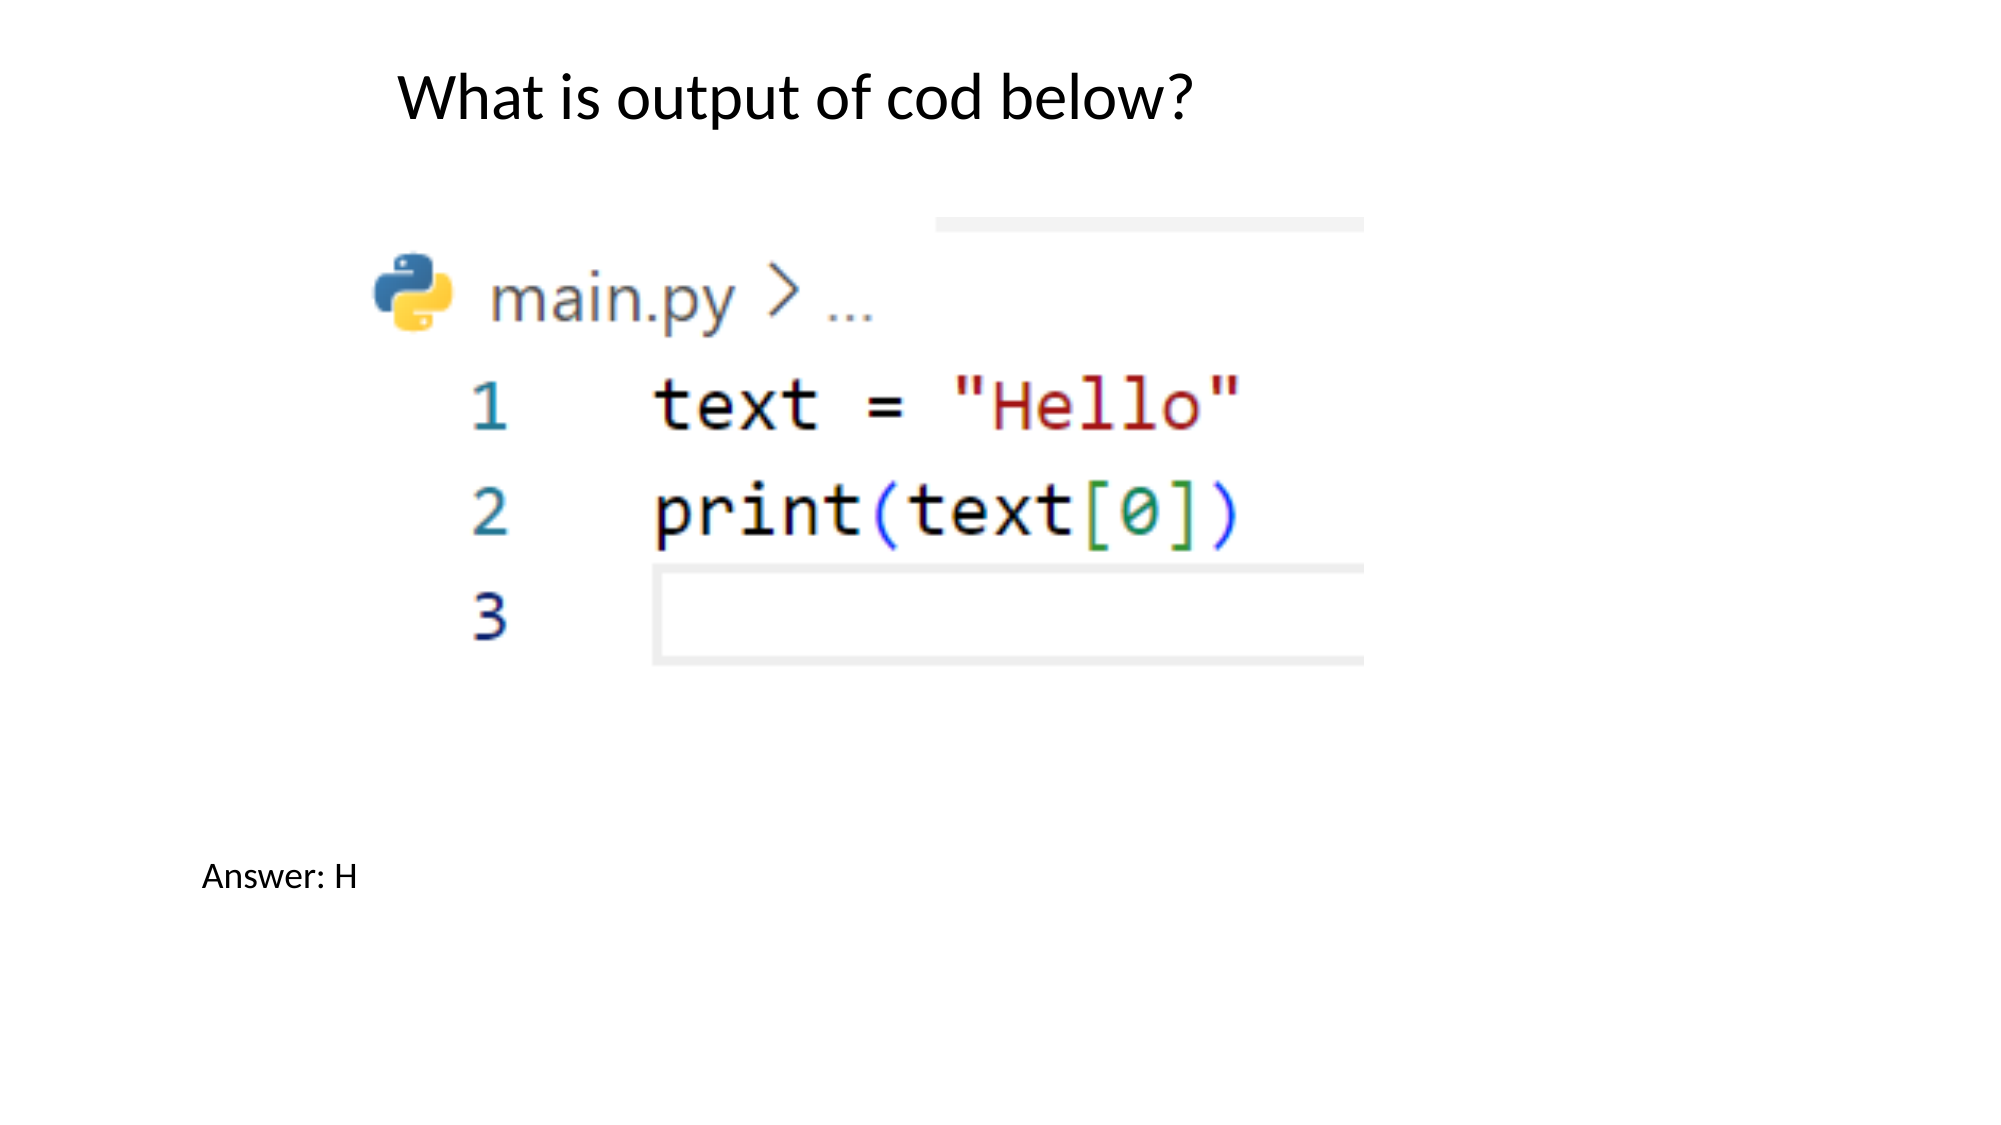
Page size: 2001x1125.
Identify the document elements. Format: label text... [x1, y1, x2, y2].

text_box What is output of cod below? [382, 45, 1212, 140]
picture [338, 217, 1364, 689]
text_box Answer: H [187, 843, 1600, 904]
